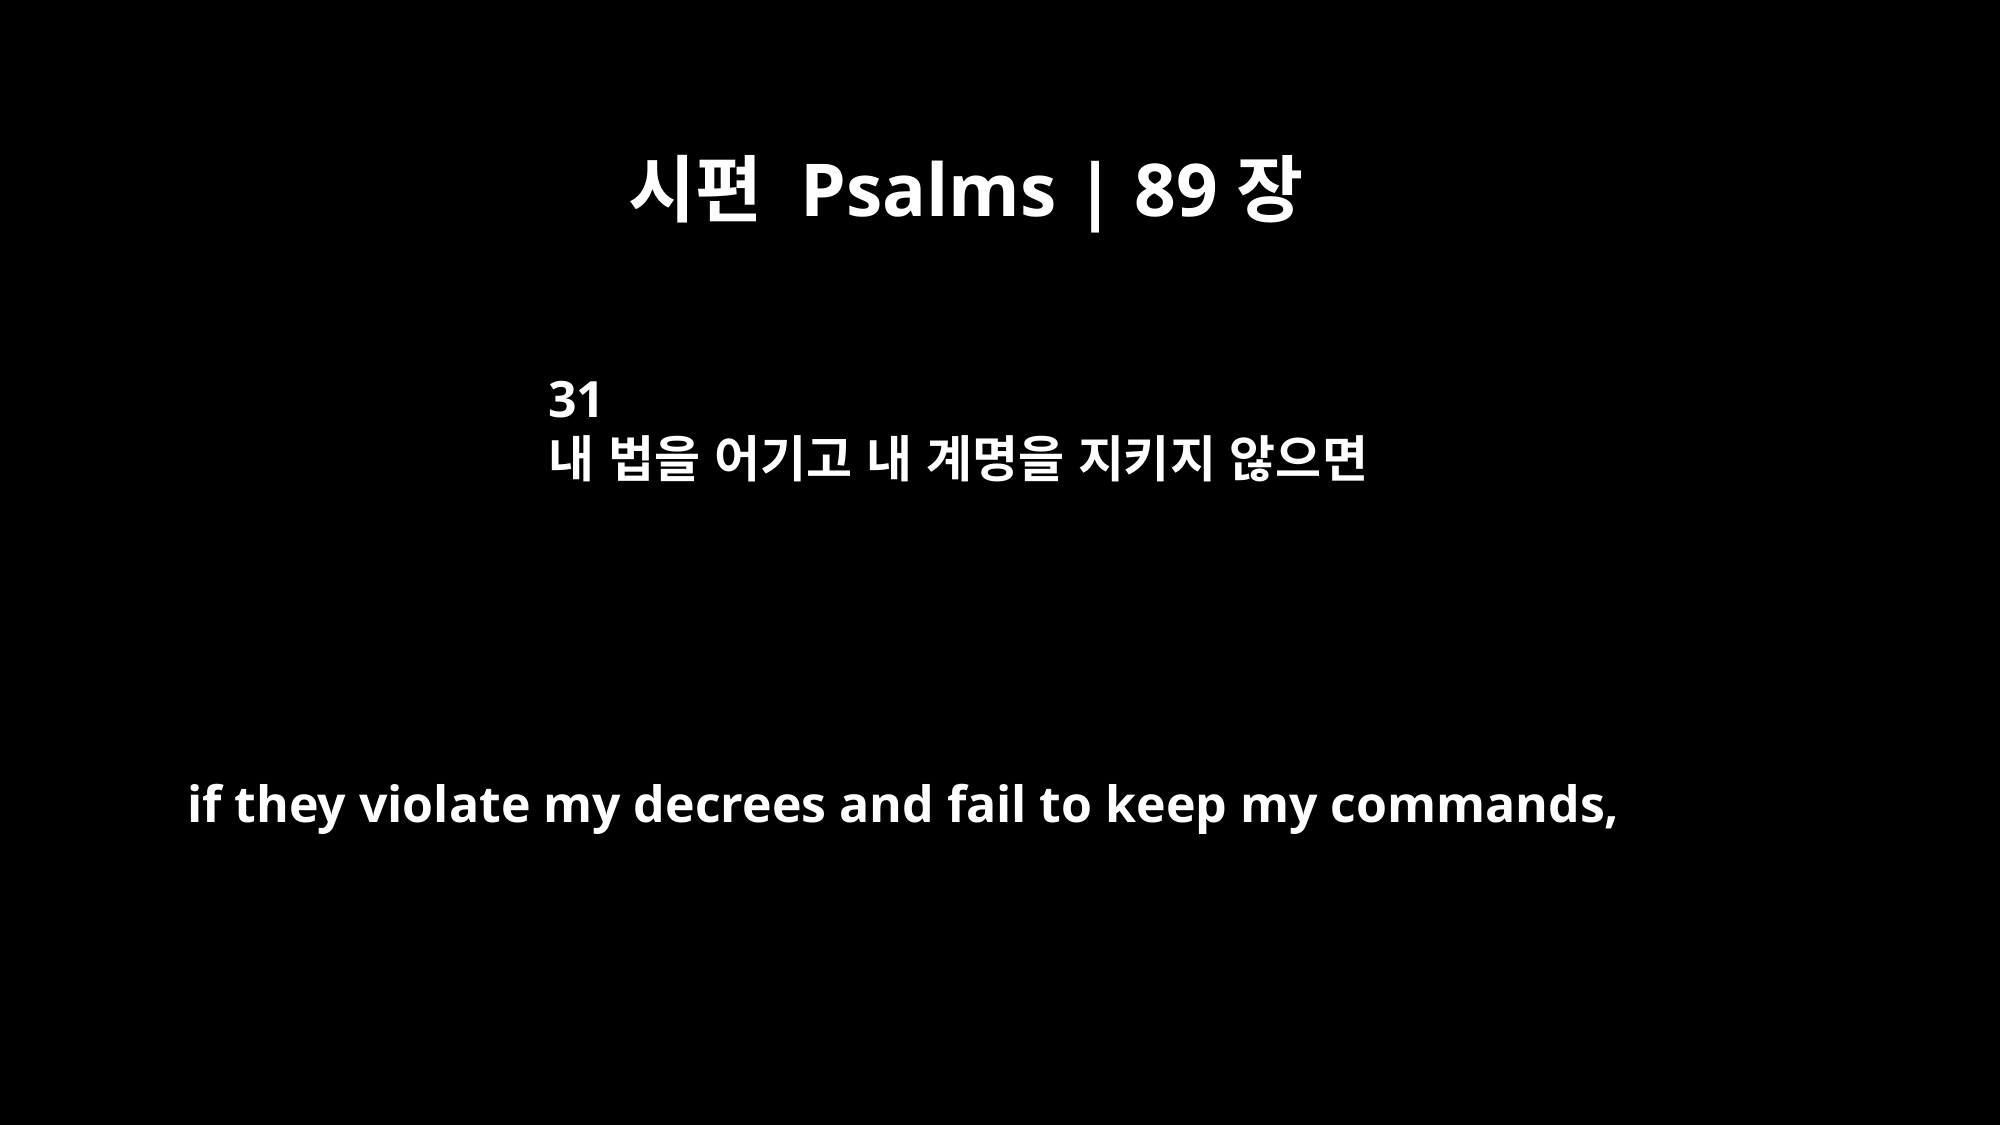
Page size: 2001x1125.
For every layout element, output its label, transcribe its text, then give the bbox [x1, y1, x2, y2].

text_box 31 내 법을 어기고 내 계명을 지키지 않으면 [533, 359, 1384, 495]
text_box 시편 Psalms | 89장 [613, 136, 1319, 239]
text_box if they violate my decrees and fail to keep my commands, [172, 764, 1635, 840]
